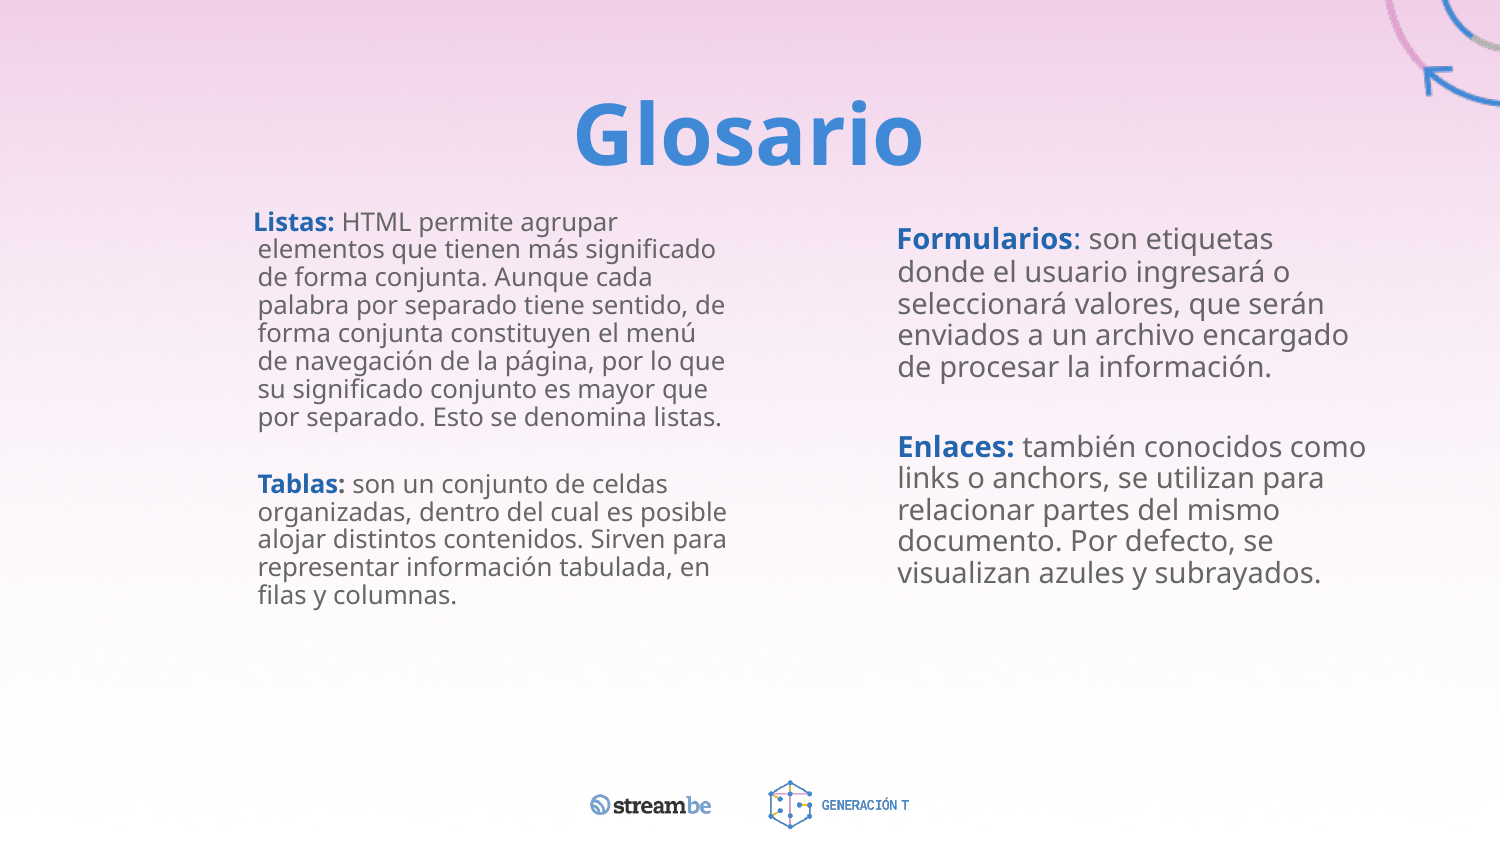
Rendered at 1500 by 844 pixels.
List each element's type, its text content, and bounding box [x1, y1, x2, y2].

title Glosario [137, 54, 1361, 190]
subtitle Listas: HTML permite agrupar elementos que tienen más significado de forma conjunta. Aunque cada palabra por separado tiene sentido, de forma conjunta constituyen el menú de navegación de la página, por lo que su significado conjunto es mayor que por separado. Esto se denomina listas. Tablas: son un conjunto de celdas organizadas, dentro del cual es posible alojar distintos contenidos. Sirven para representar información tabulada, en filas y columnas. [172, 203, 741, 700]
picture [0, 0, 1500, 844]
text_box Formularios: son etiquetas donde el usuario ingresará o seleccionará valores, que serán enviados a un archivo encargado de procesar la información. Enlaces: también conocidos como links o anchors, se utilizan para relacionar partes del mismo documento. Por defecto, se visualizan azules y subrayados. [811, 211, 1379, 709]
